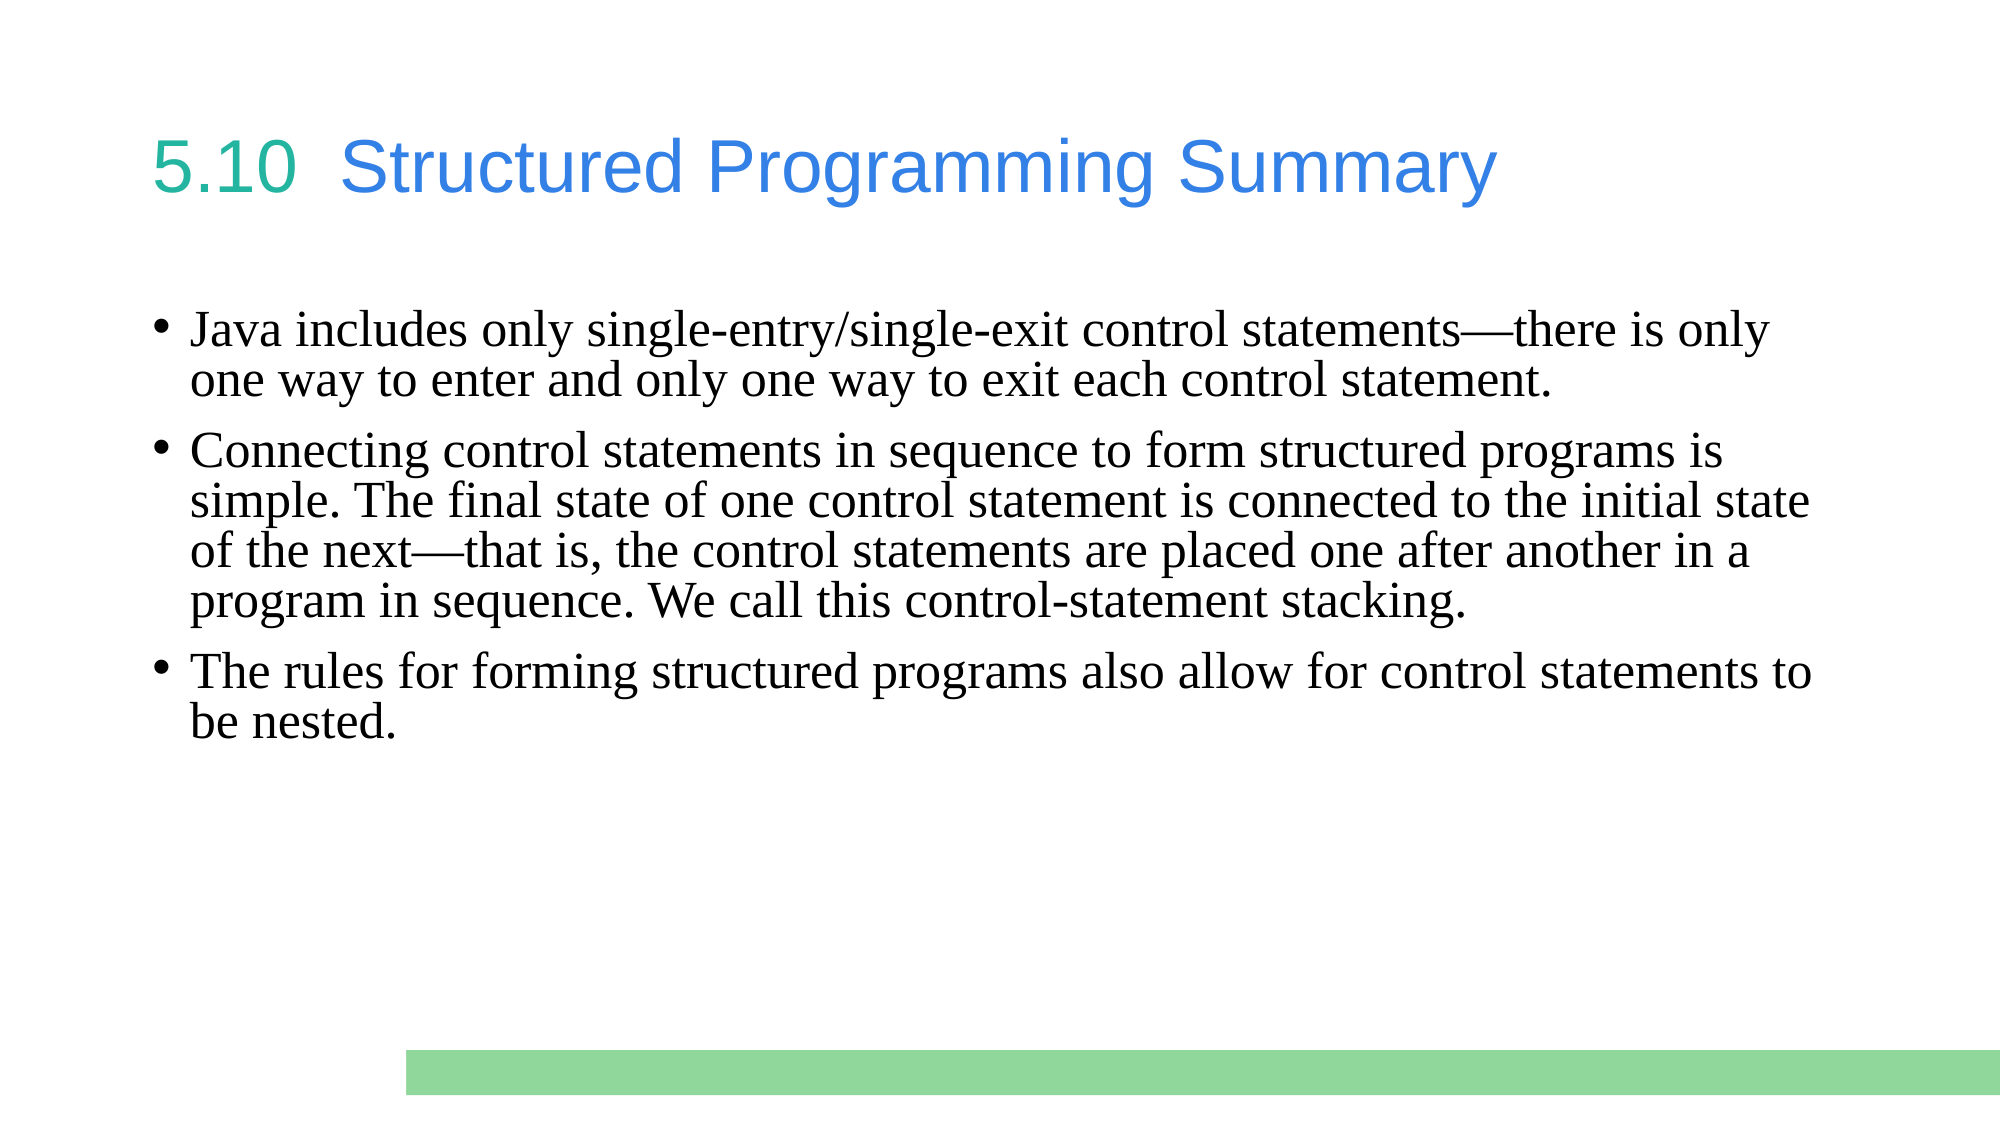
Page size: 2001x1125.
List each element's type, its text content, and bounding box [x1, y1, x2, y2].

list Java includes only single-entry/single-exit control statements—there is only one way to enter and only one way to exit each control statement. Connecting control statements in sequence to form structured programs is simple. The final state of one control statement is connected to the initial state of the next—that is, the control statements are placed one after another in a program in sequence. We call this control-statement stacking. The rules for forming structured programs also allow for control statements to be nested. [137, 299, 1863, 1014]
title 5.10 Structured Programming Summary [137, 59, 1863, 278]
